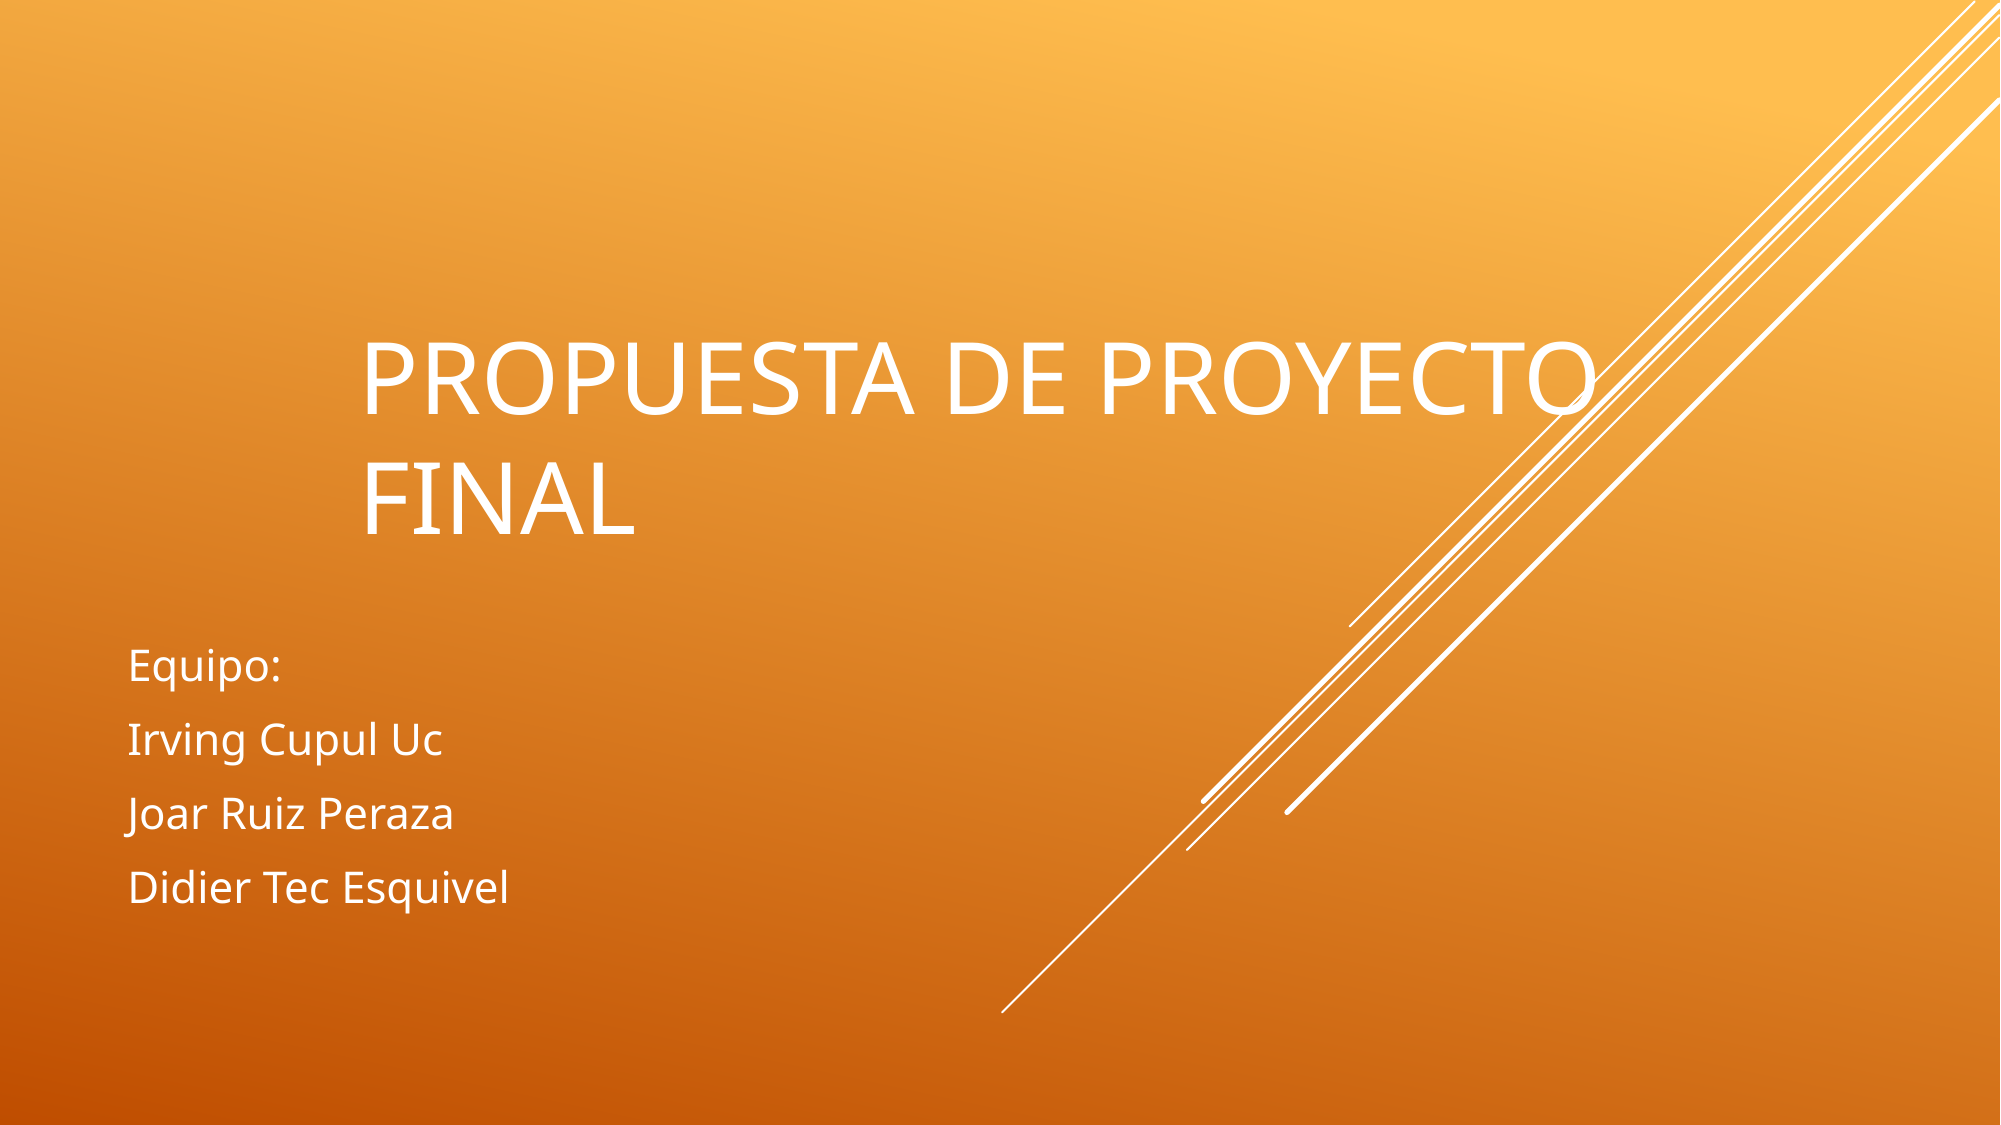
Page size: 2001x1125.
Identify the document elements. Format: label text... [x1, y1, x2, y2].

subtitle Equipo: Irving Cupul Uc Joar Ruiz Peraza Didier Tec Esquivel [112, 630, 1163, 950]
title Propuesta de proyecto final [343, 75, 1657, 563]
